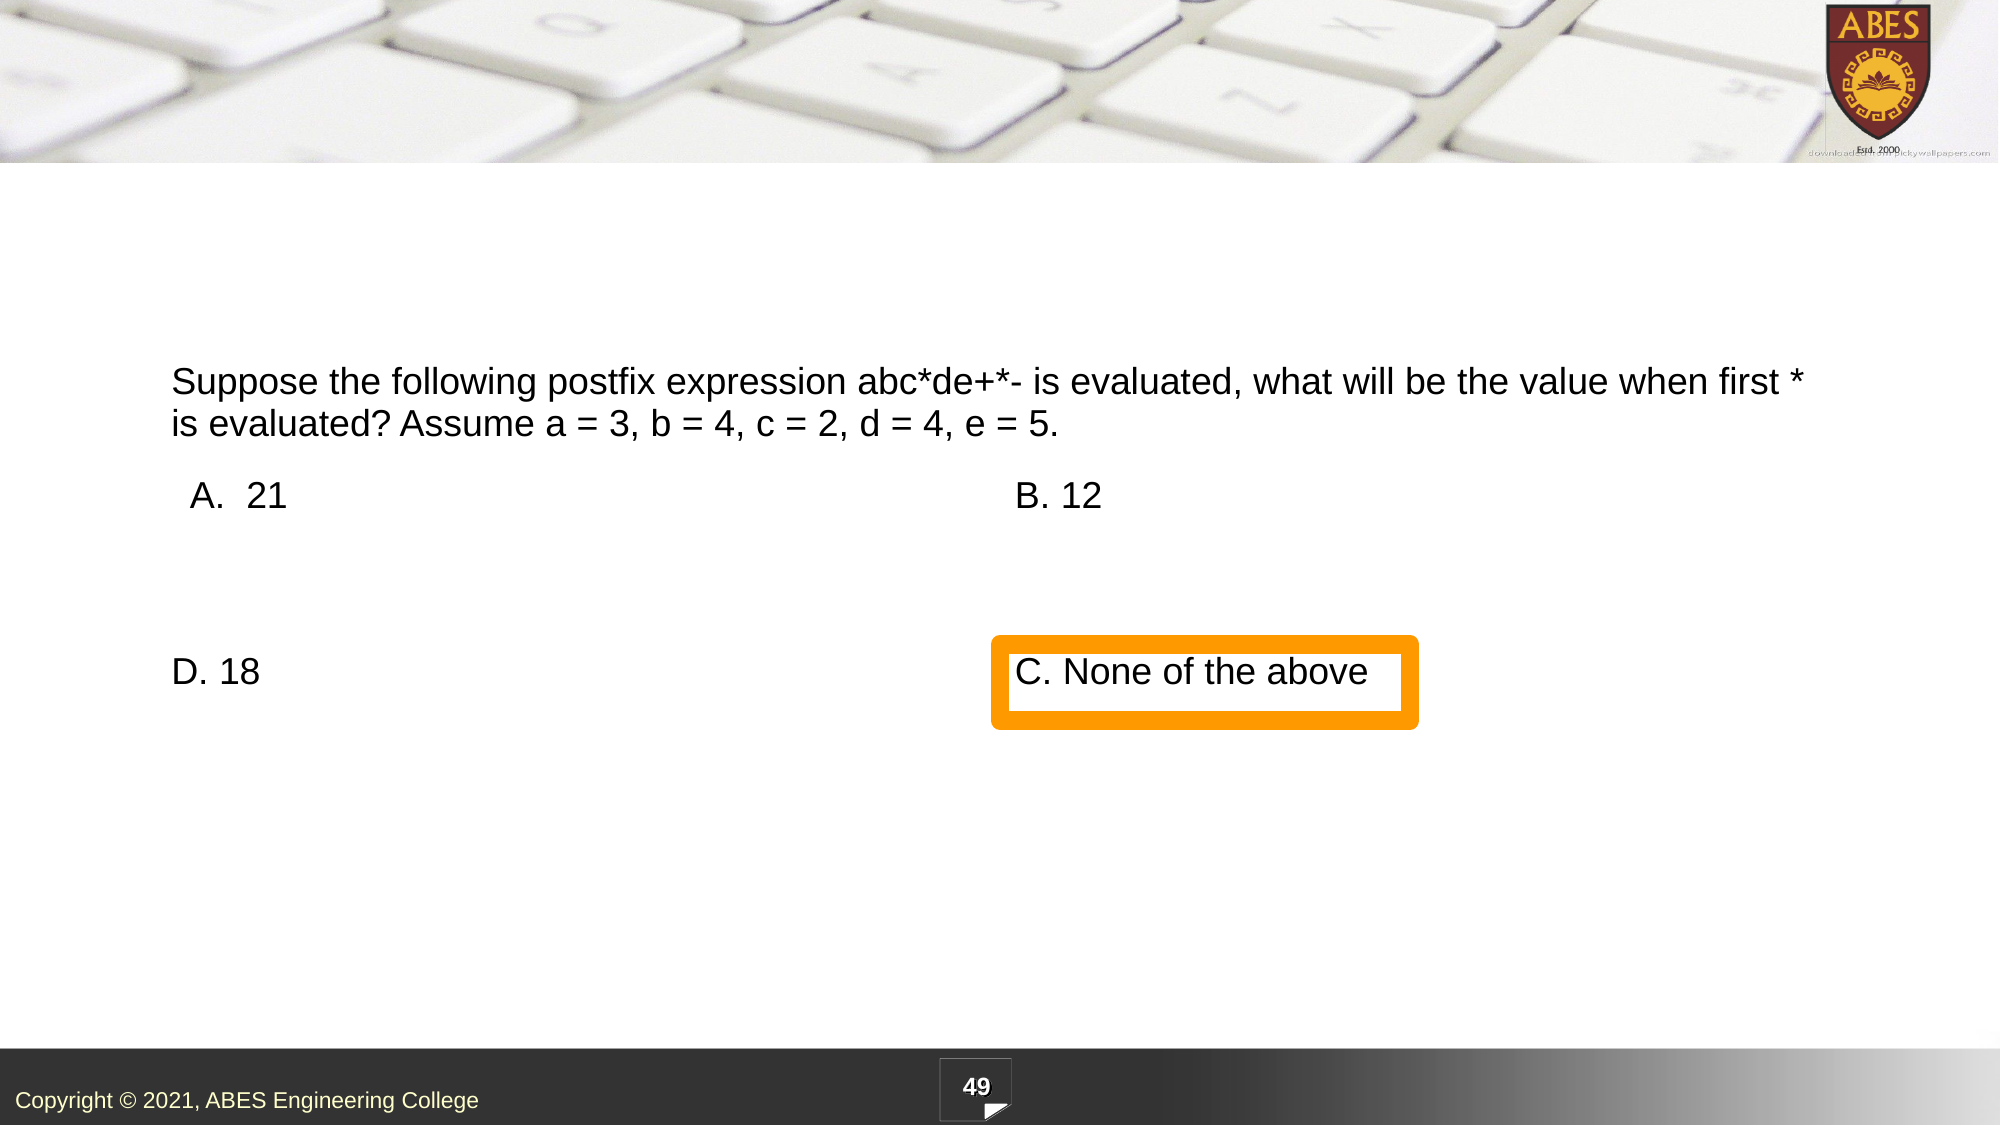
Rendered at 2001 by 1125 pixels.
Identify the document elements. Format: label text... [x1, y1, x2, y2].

table_header Suppose the following postfix expression abc*de+*- is evaluated, what will be the value when first * is evaluated? Assume a = 3, b = 4, c = 2, d = 4, e = 5. [156, 345, 1844, 459]
slide_number 49 [891, 1062, 1062, 1125]
table_cell D. 18 [156, 636, 1000, 812]
table_cell 21 [156, 459, 1000, 636]
table_cell C. None of the above [1000, 636, 1844, 812]
table_cell B. 12 [1000, 459, 1844, 636]
picture [0, 0, 1999, 163]
text_box [73, 3, 1927, 169]
text_box [999, 644, 1411, 721]
